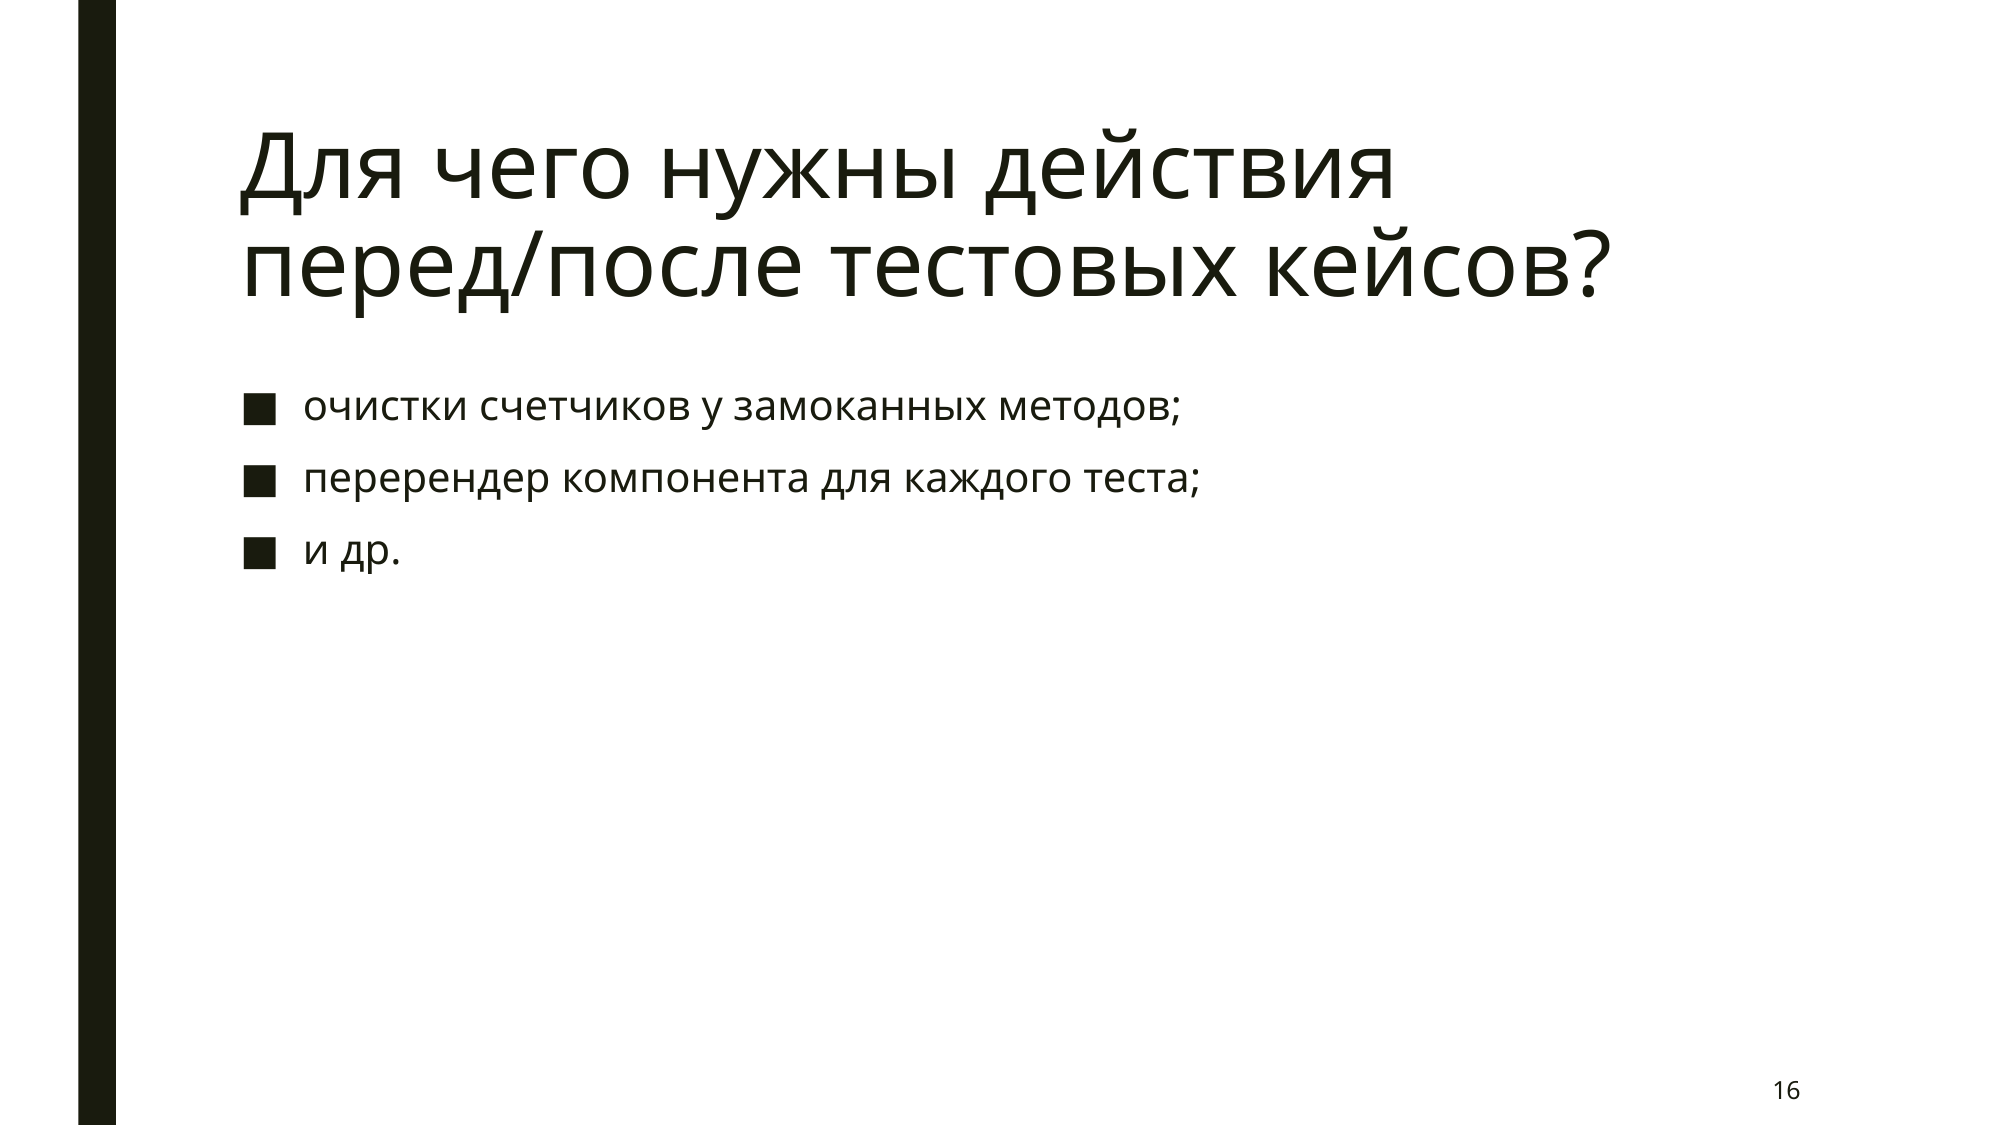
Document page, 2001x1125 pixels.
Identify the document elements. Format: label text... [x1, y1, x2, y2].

slide_number 16 [1553, 1058, 1816, 1125]
list очистки счетчиков у замоканных методов; перерендер компонента для каждого теста; и др. [225, 375, 1800, 963]
title Для чего нужны действия перед/после тестовых кейсов? [225, 112, 1800, 357]
